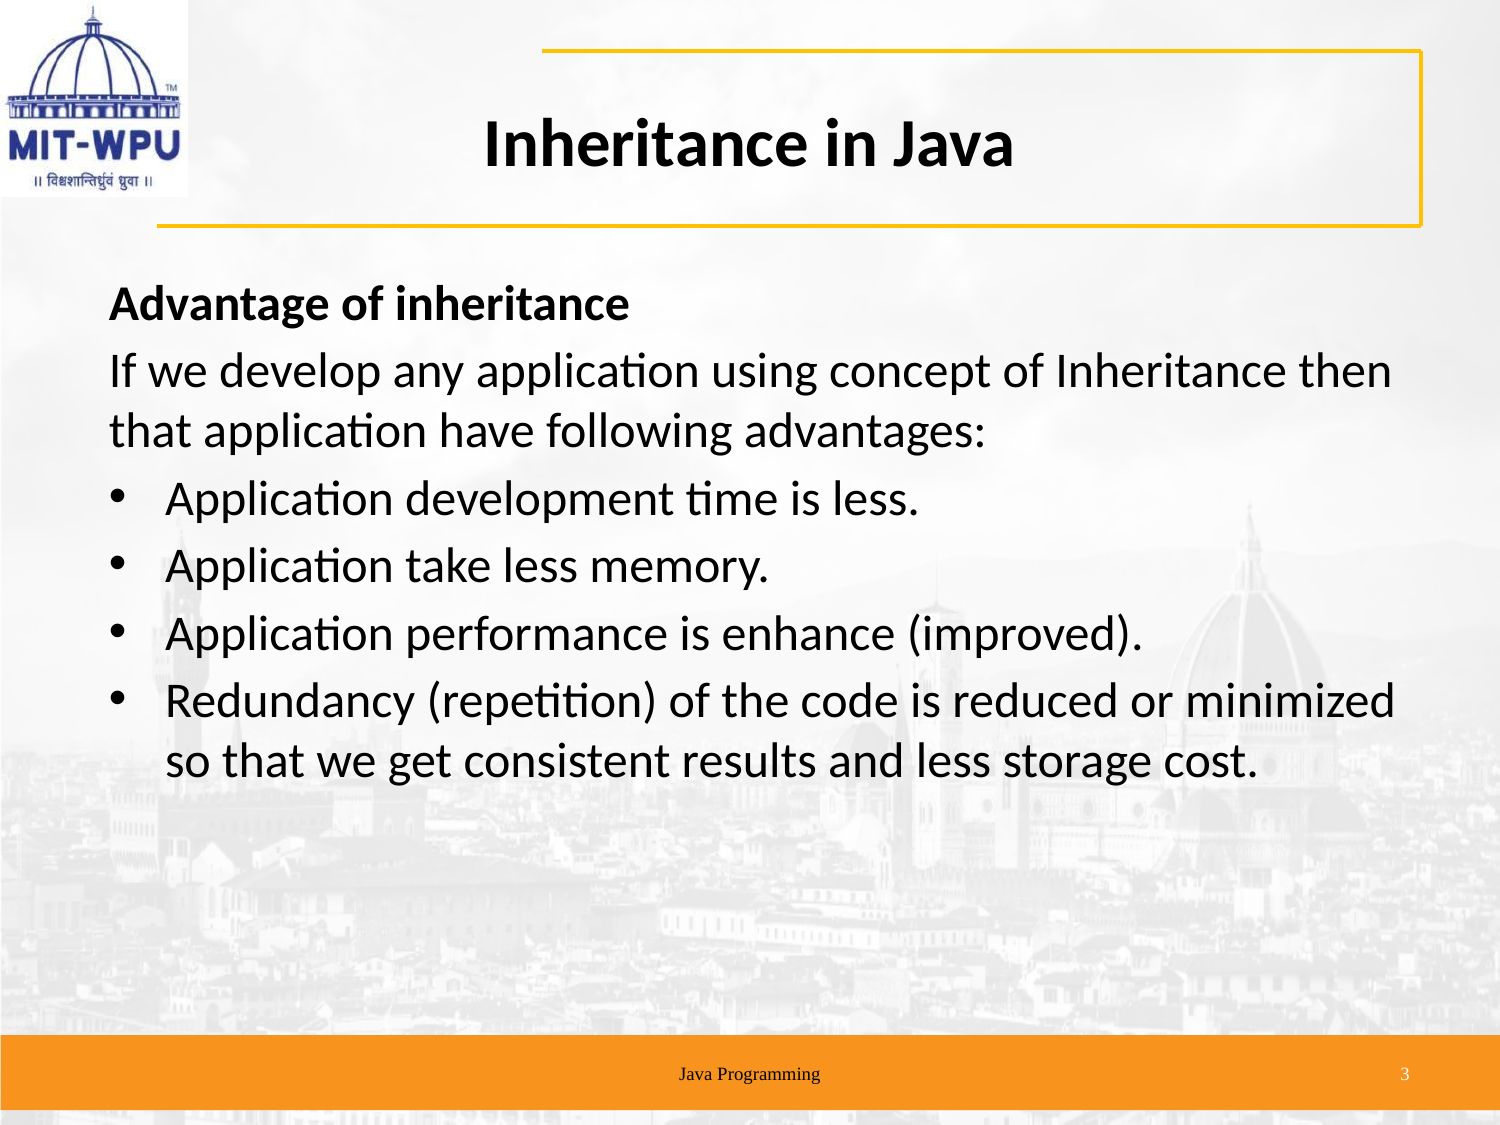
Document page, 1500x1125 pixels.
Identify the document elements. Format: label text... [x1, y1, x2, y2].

list Advantage of inheritance If we develop any application using concept of Inheritance then that application have following advantages: Application development time is less. Application take less memory. Application performance is enhance (improved). Redundancy (repetition) of the code is reduced or minimized so that we get consistent results and less storage cost. [75, 262, 1425, 1005]
slide_number ‹#› [1074, 1042, 1425, 1103]
title Inheritance in Java [75, 45, 1425, 233]
footer Java Programming [512, 1042, 988, 1103]
picture [0, 0, 188, 197]
